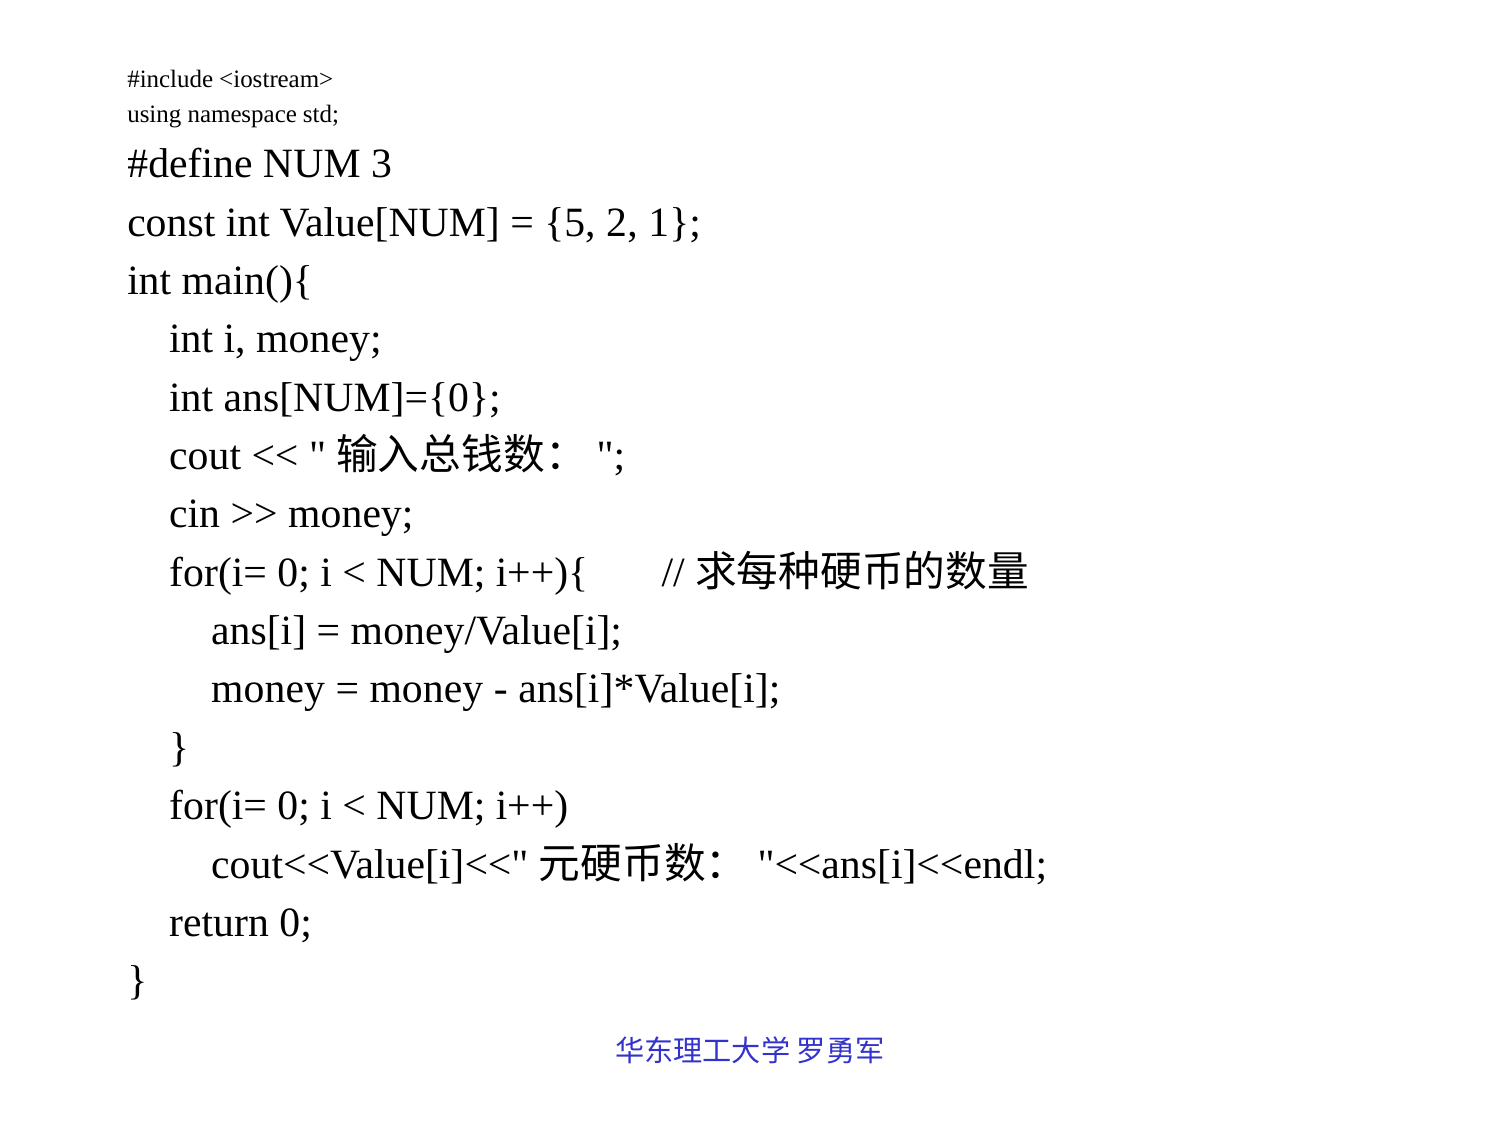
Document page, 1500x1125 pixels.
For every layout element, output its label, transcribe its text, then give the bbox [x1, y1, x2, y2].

list #include <iostream> using namespace std; #define NUM 3 const int Value[NUM] = {5, 2, 1}; int main(){ int i, money; int ans[NUM]={0}; cout << "输入总钱数："; cin >> money; for(i= 0; i < NUM; i++){ //求每种硬币的数量 ans[i] = money/Value[i]; money = money - ans[i]*Value[i]; } for(i= 0; i < NUM; i++) cout<<Value[i]<<"元硬币数："<<ans[i]<<endl; return 0; } [112, 55, 1388, 1029]
footer 华东理工大学 罗勇军 [512, 1024, 988, 1101]
